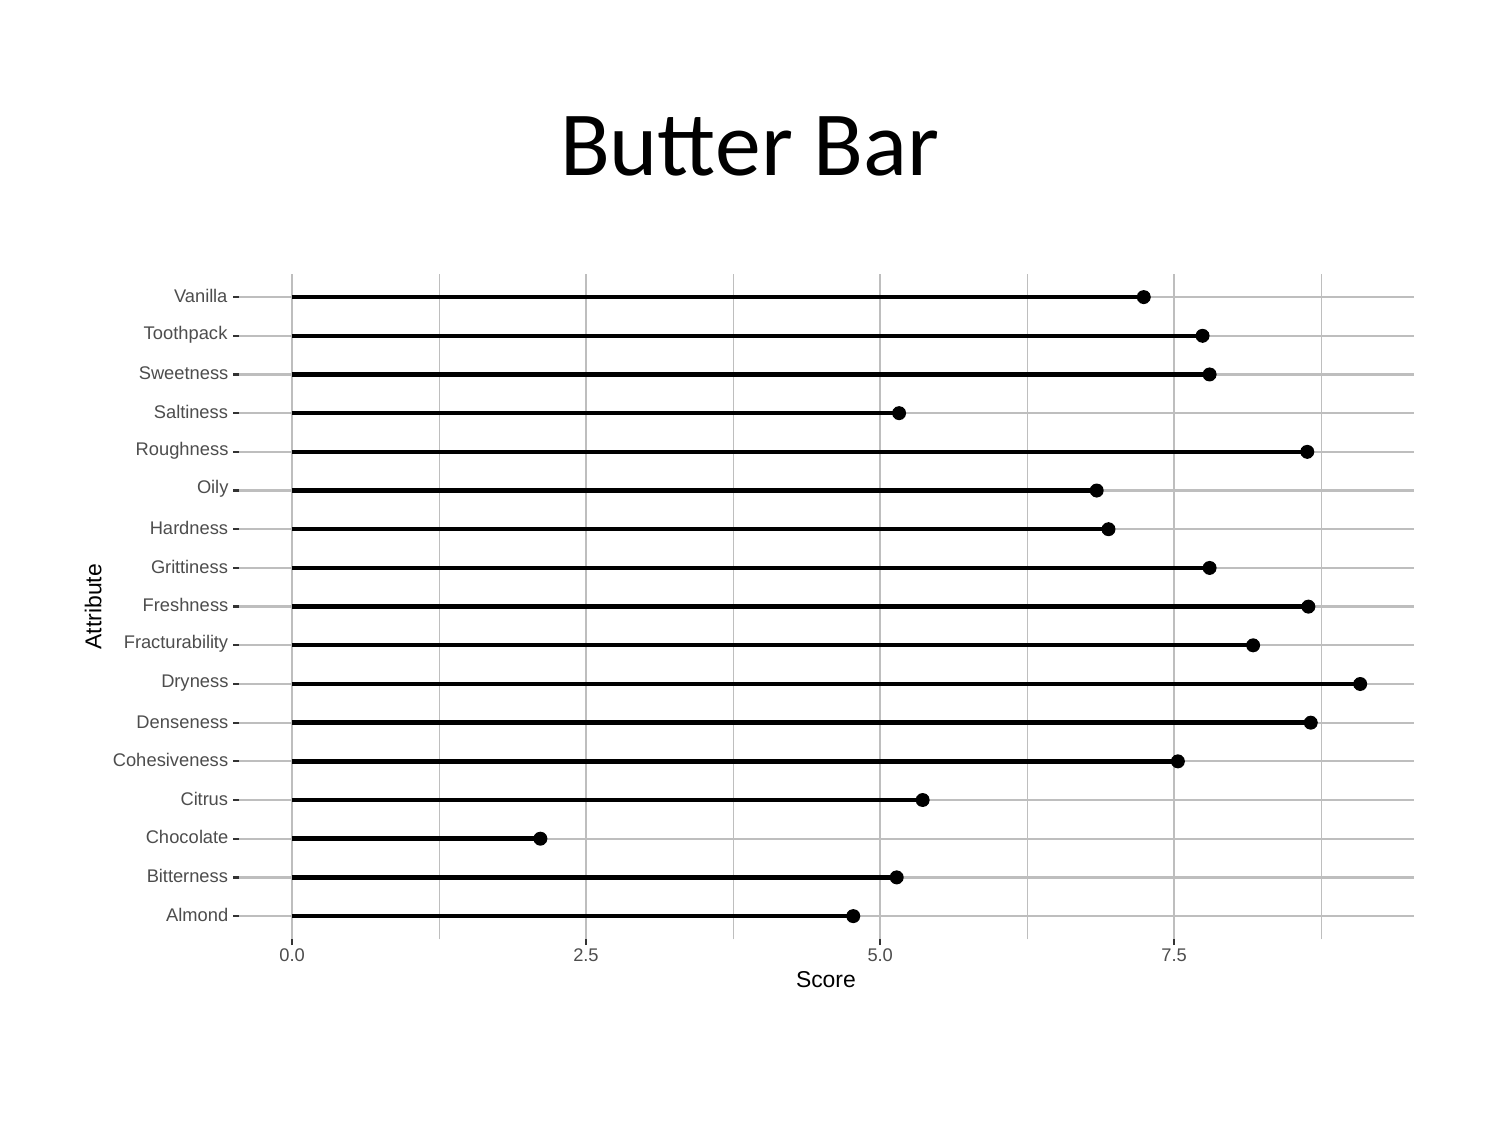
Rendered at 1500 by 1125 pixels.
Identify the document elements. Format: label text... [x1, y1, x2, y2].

title Butter Bar [75, 45, 1425, 233]
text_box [74, 262, 1426, 1006]
